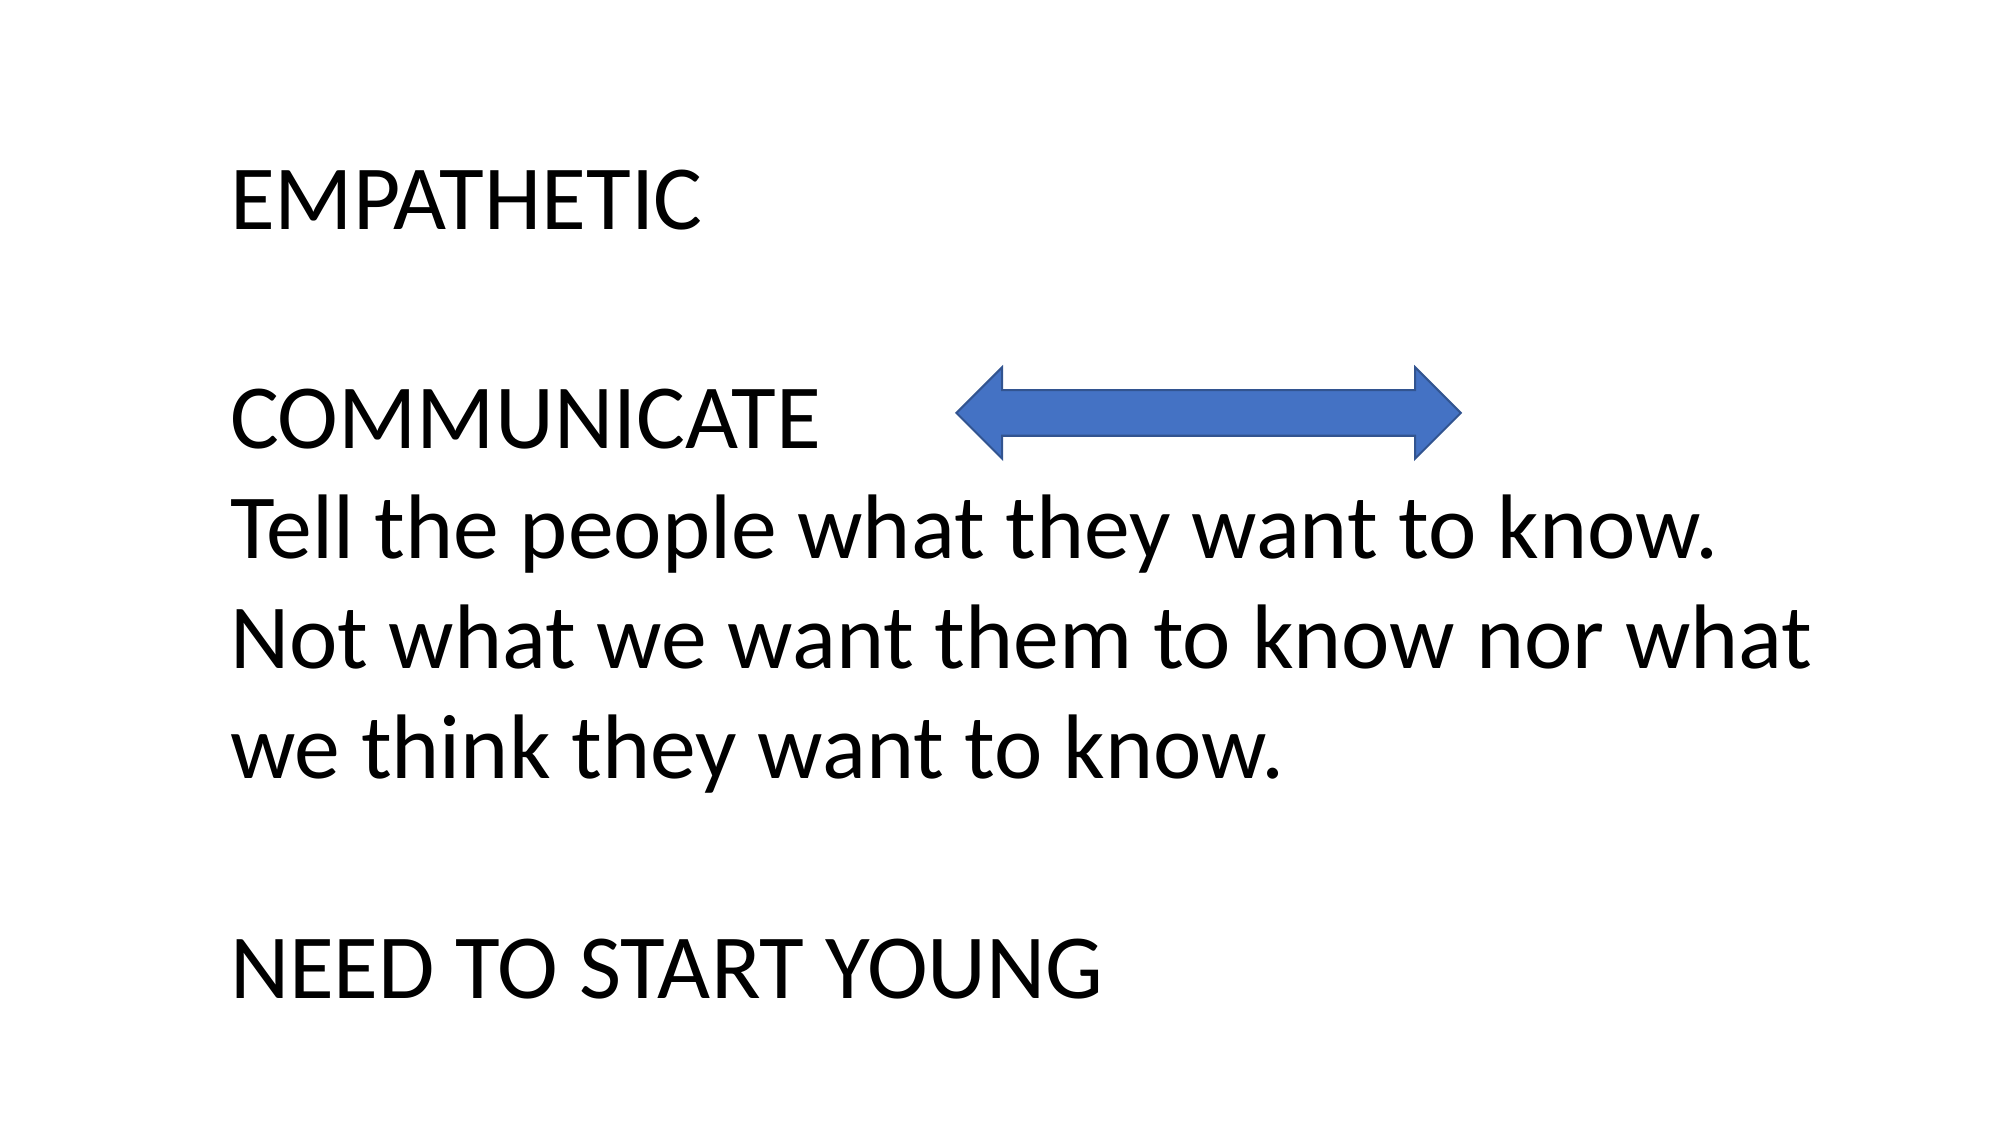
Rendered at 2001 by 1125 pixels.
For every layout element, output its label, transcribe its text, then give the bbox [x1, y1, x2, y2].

text_box [954, 364, 1463, 462]
text_box EMPATHETIC COMMUNICATE Tell the people what they want to know. Not what we want them to know nor what we think they want to know. NEED TO START YOUNG [215, 130, 1840, 1060]
